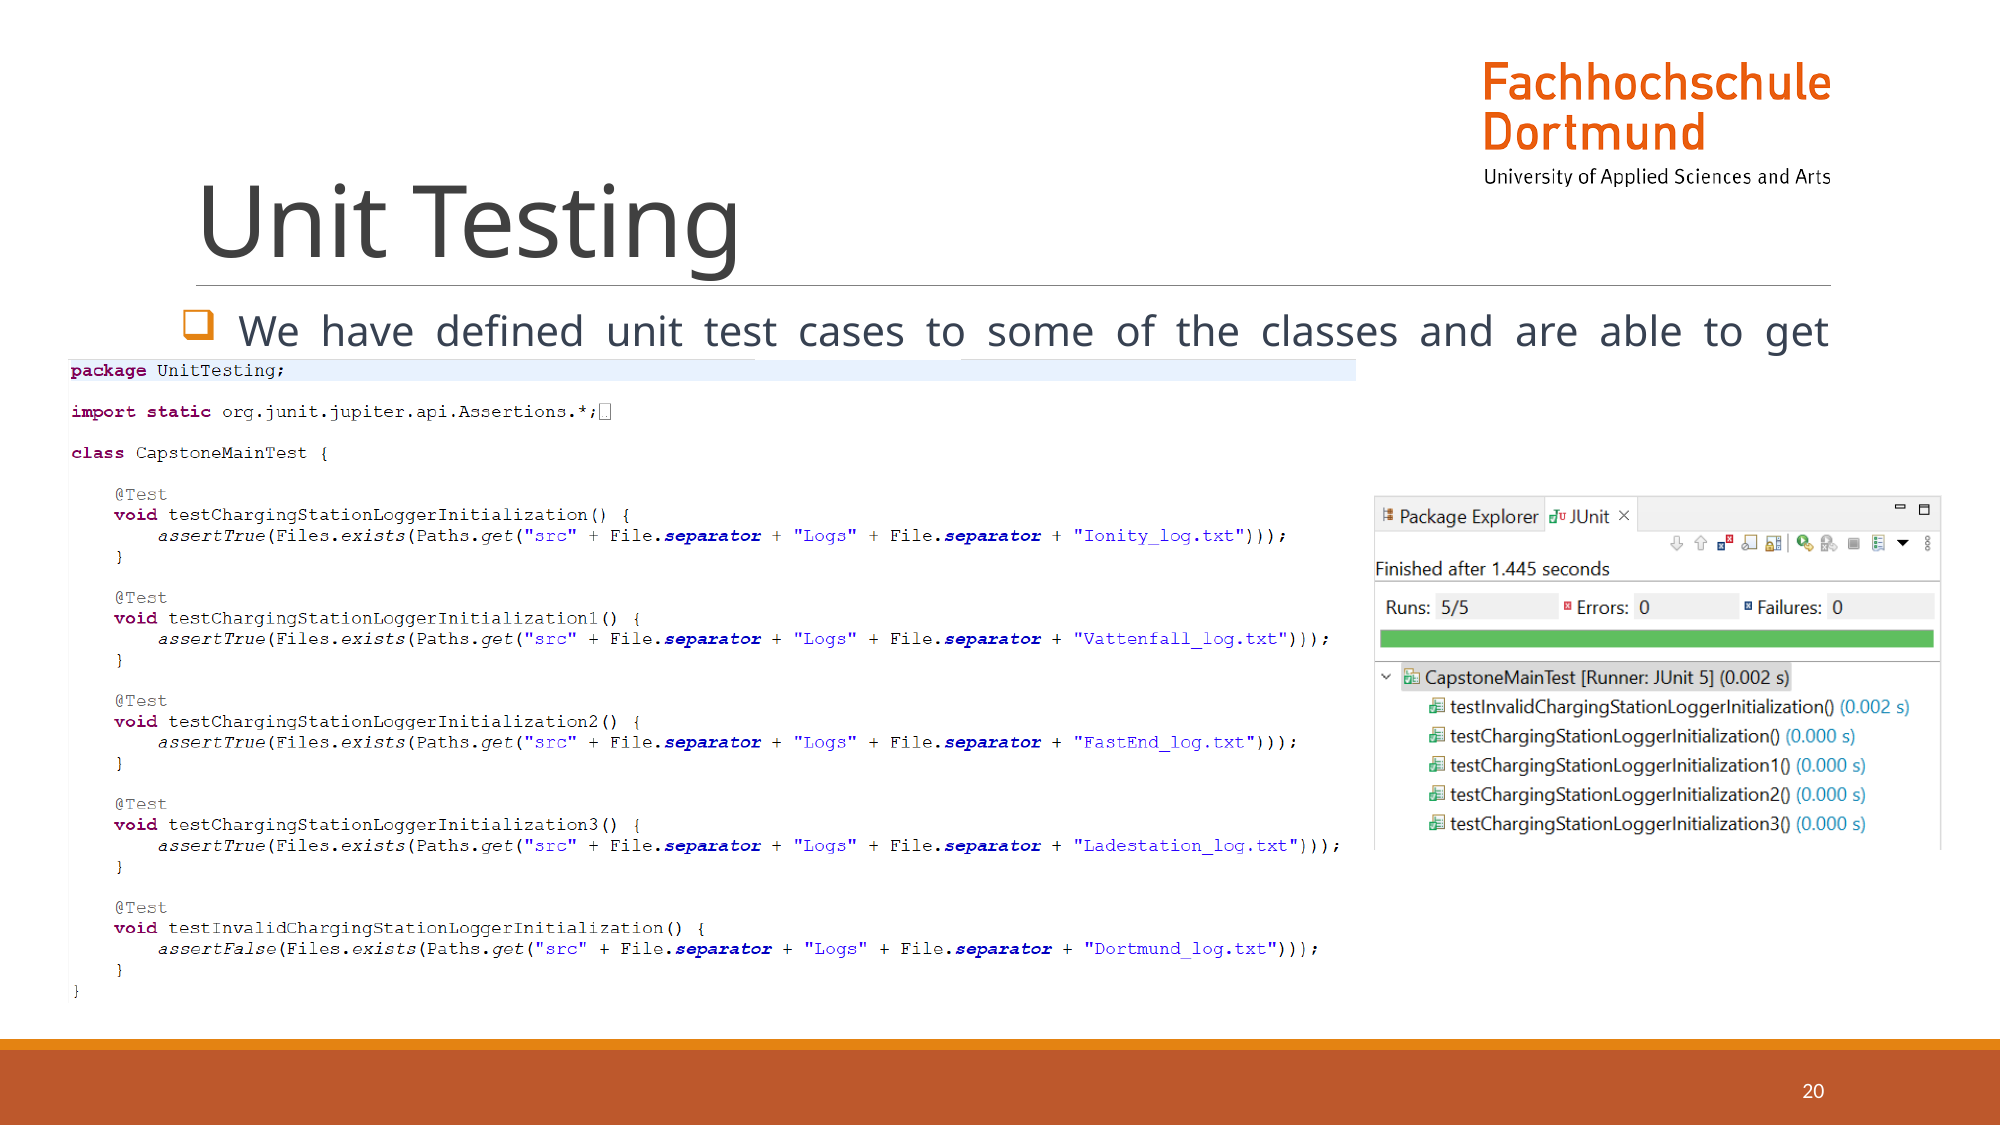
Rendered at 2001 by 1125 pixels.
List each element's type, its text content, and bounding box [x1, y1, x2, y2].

title Unit Testing [180, 47, 1830, 285]
picture [68, 359, 1357, 1004]
list We have defined unit test cases to some of the classes and are able to get positive result [180, 302, 1830, 963]
picture [1373, 494, 1942, 850]
slide_number 20 [1624, 1059, 1840, 1120]
picture [1485, 62, 1831, 187]
